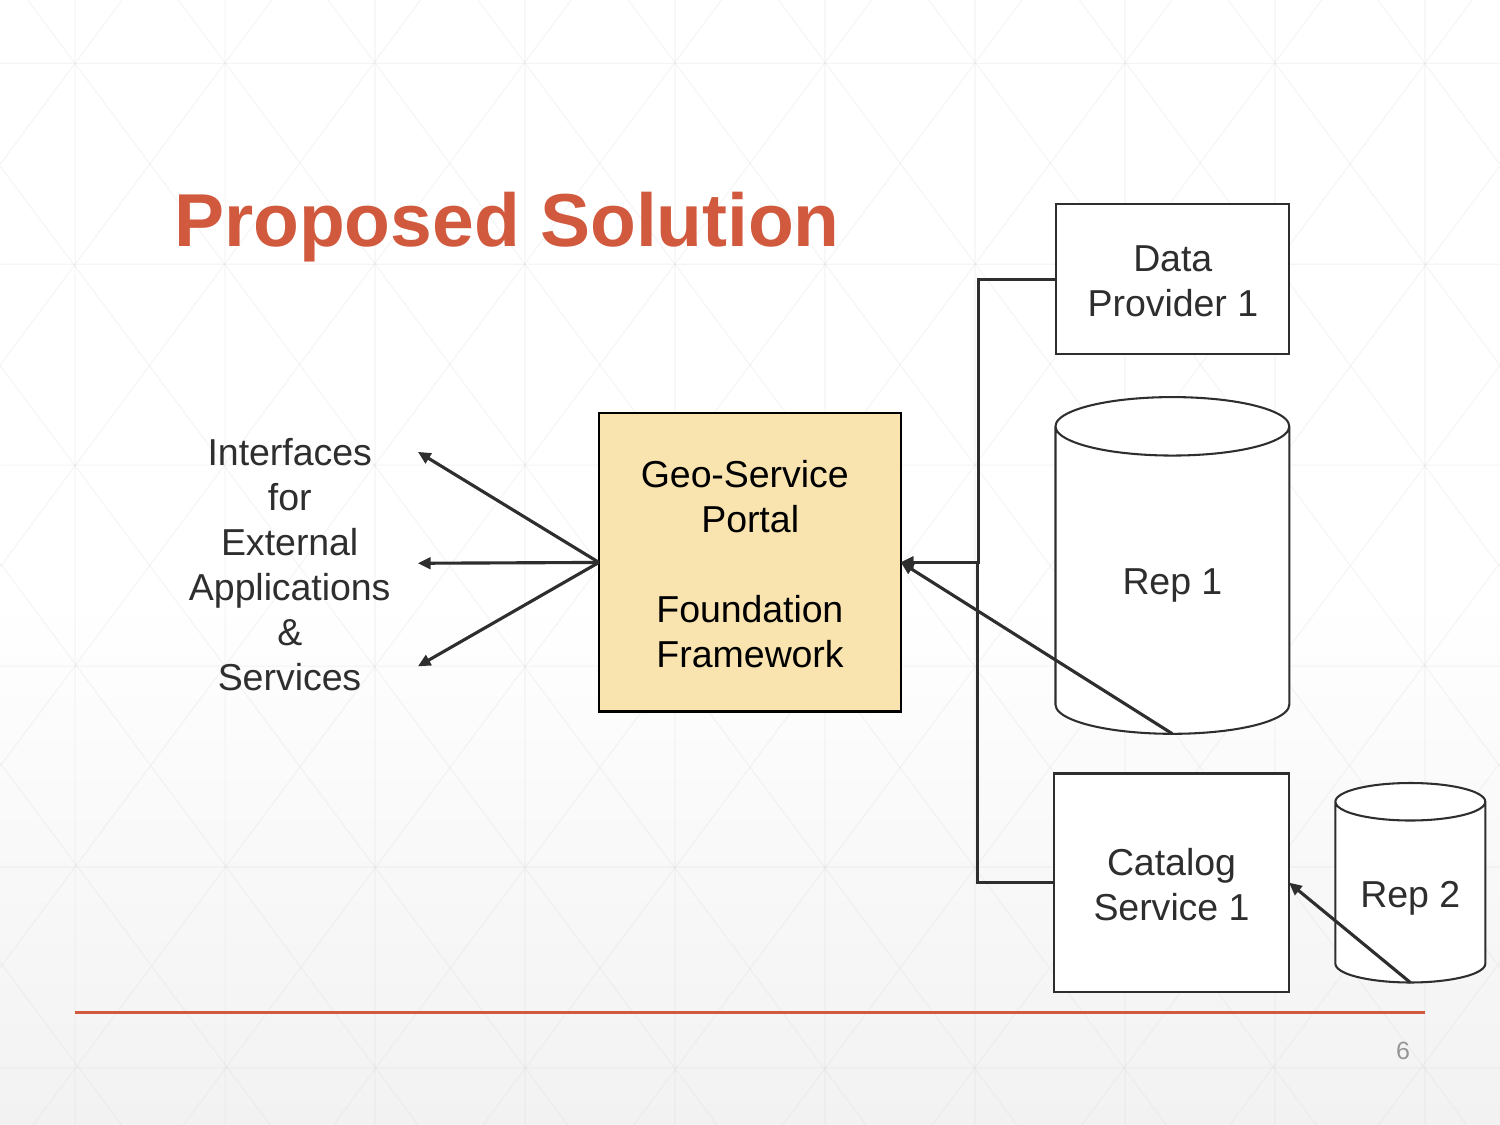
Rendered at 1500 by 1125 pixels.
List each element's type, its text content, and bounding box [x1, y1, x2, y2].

text_box Interfaces for External Applications & Services [161, 420, 419, 706]
text_box Rep 1 [1054, 396, 1291, 735]
slide_number 6 [1312, 1031, 1426, 1069]
text_box Catalog Service 1 [1053, 772, 1290, 993]
text_box Geo-Service Portal Foundation Framework [598, 412, 901, 713]
text_box Rep 2 [1334, 781, 1487, 984]
text_box Data Provider 1 [1055, 203, 1290, 355]
title Proposed Solution [159, 82, 1341, 271]
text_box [418, 562, 599, 667]
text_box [900, 279, 1057, 563]
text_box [418, 451, 599, 562]
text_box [901, 562, 1054, 883]
